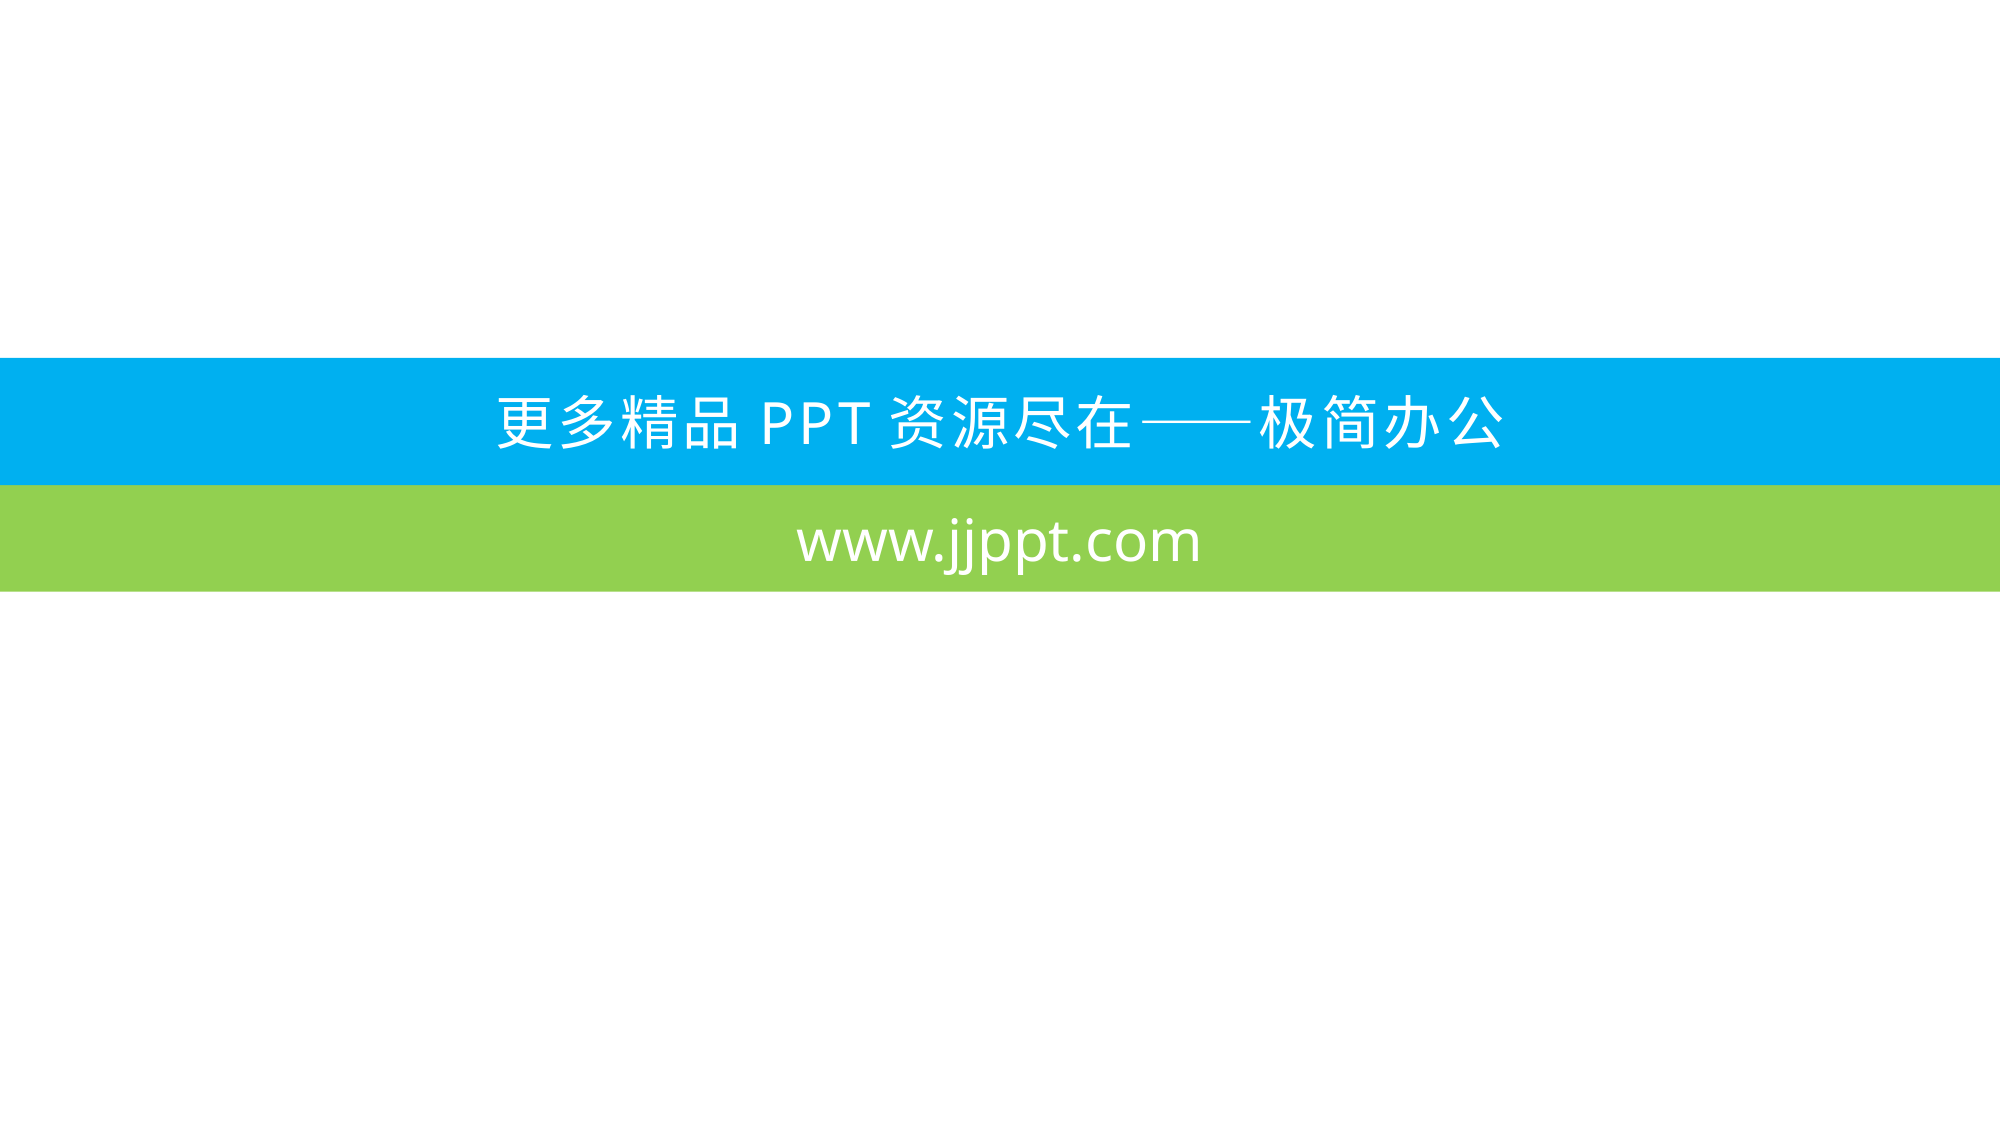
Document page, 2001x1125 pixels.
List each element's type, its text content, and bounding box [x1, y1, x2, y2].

text_box www.jjppt.com [0, 486, 2000, 593]
text_box 更多精品PPT资源尽在——极简办公 [0, 357, 2000, 486]
